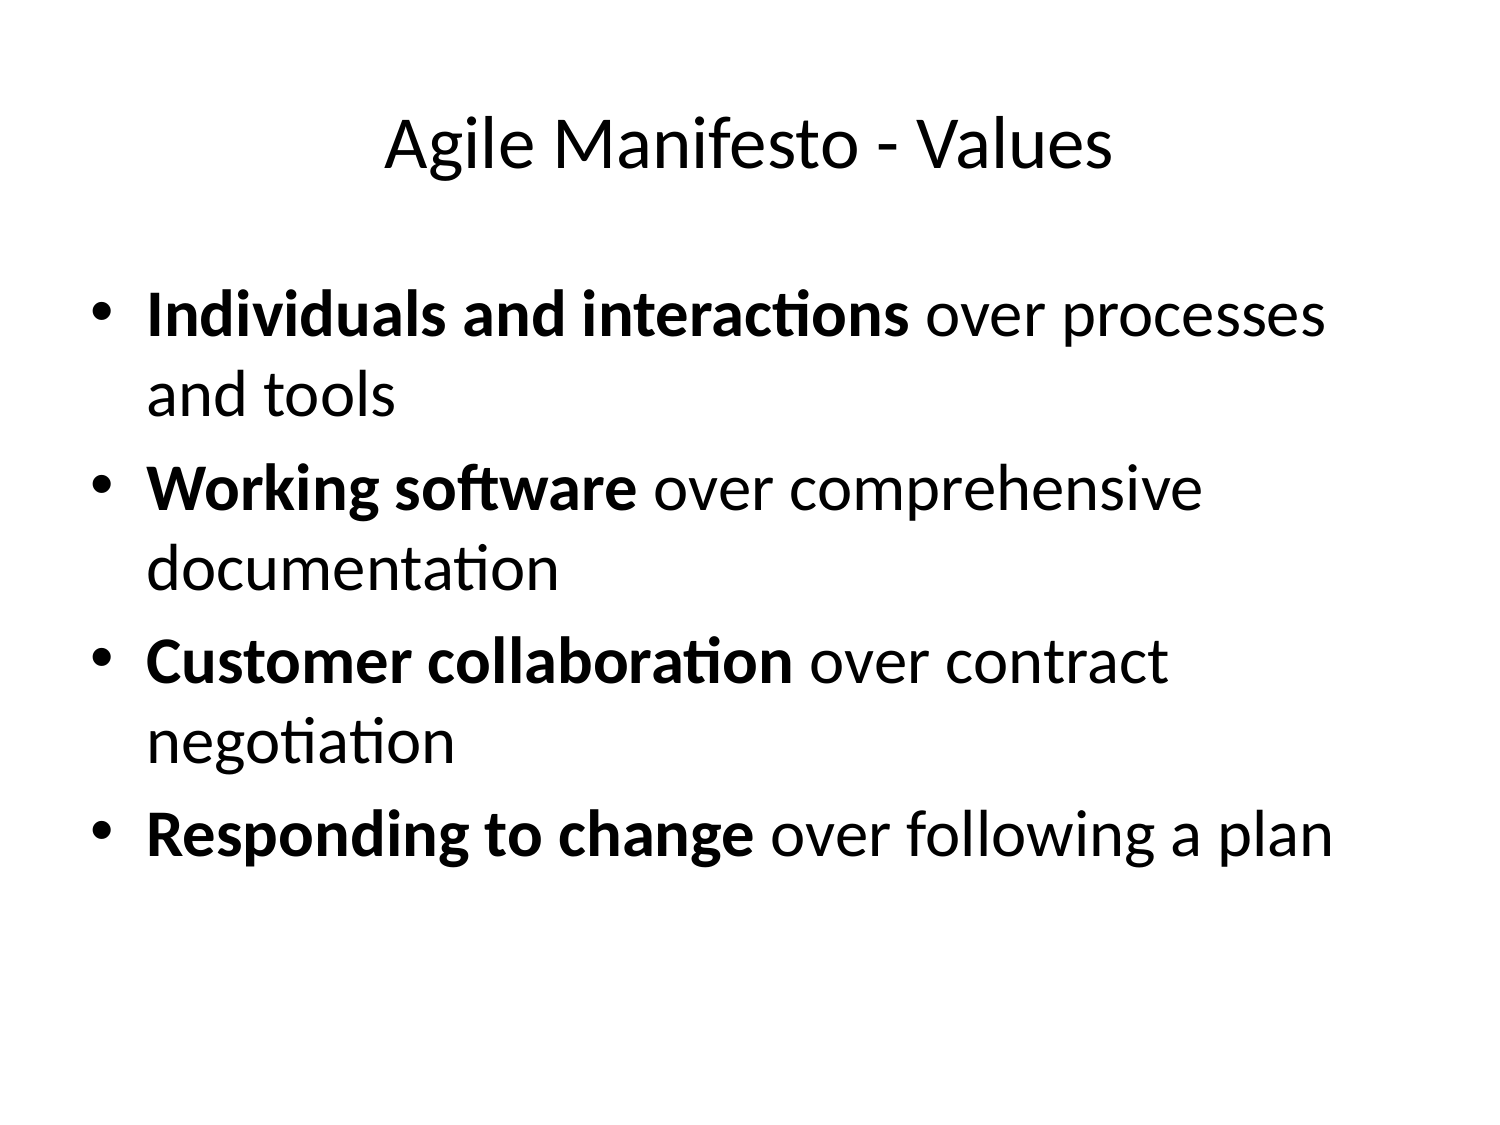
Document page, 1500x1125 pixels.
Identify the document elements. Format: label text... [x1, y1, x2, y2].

list Individuals and interactions over processes and tools Working software over comprehensive documentation Customer collaboration over contract negotiation Responding to change over following a plan [75, 262, 1425, 1005]
title Agile Manifesto - Values [75, 45, 1425, 233]
